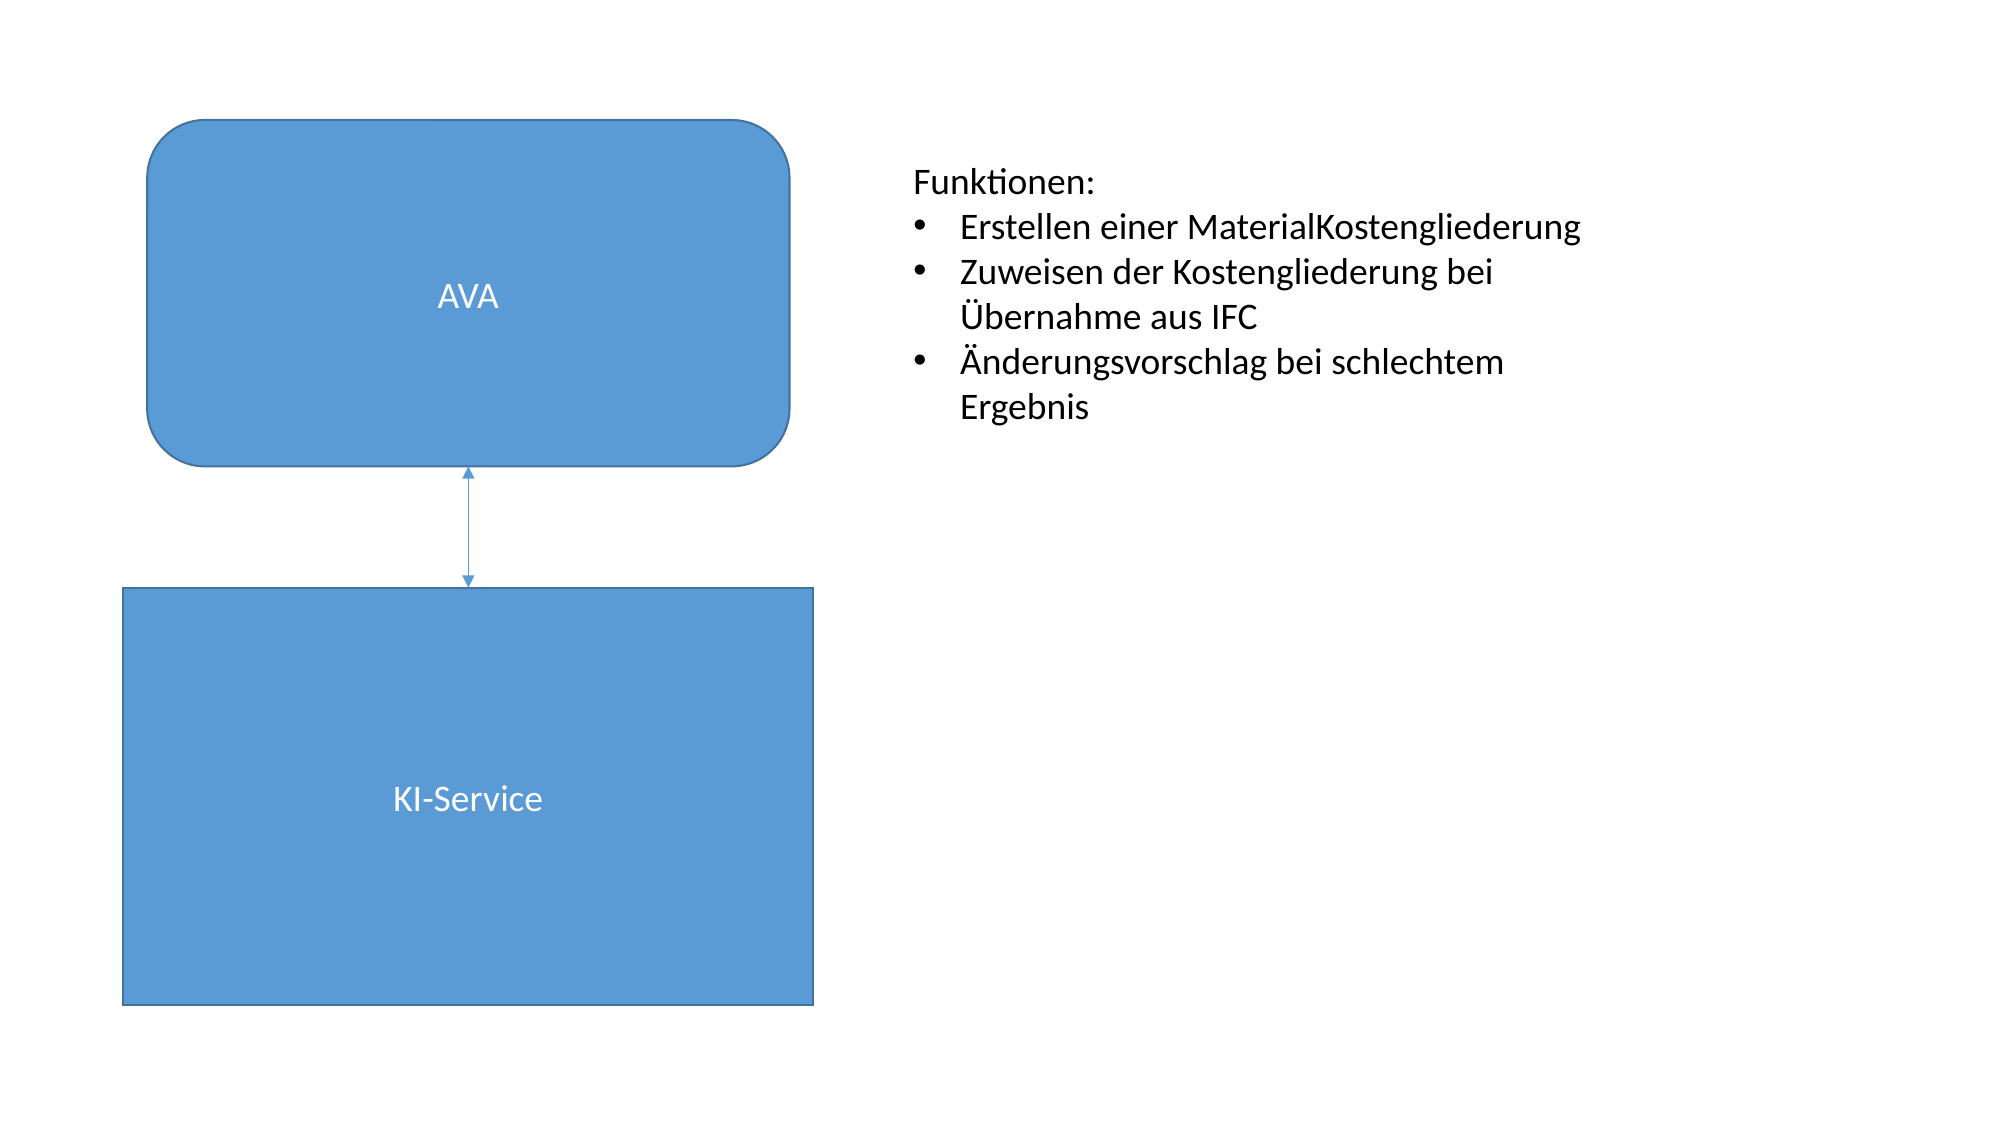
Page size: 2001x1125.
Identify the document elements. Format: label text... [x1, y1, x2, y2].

text_box Funktionen: Erstellen einer MaterialKostengliederung Zuweisen der Kostengliederung bei Übernahme aus IFC Änderungsvorschlag bei schlechtem Ergebnis [898, 149, 1650, 434]
text_box KI-Service [122, 587, 814, 1006]
text_box AVA [146, 118, 791, 468]
